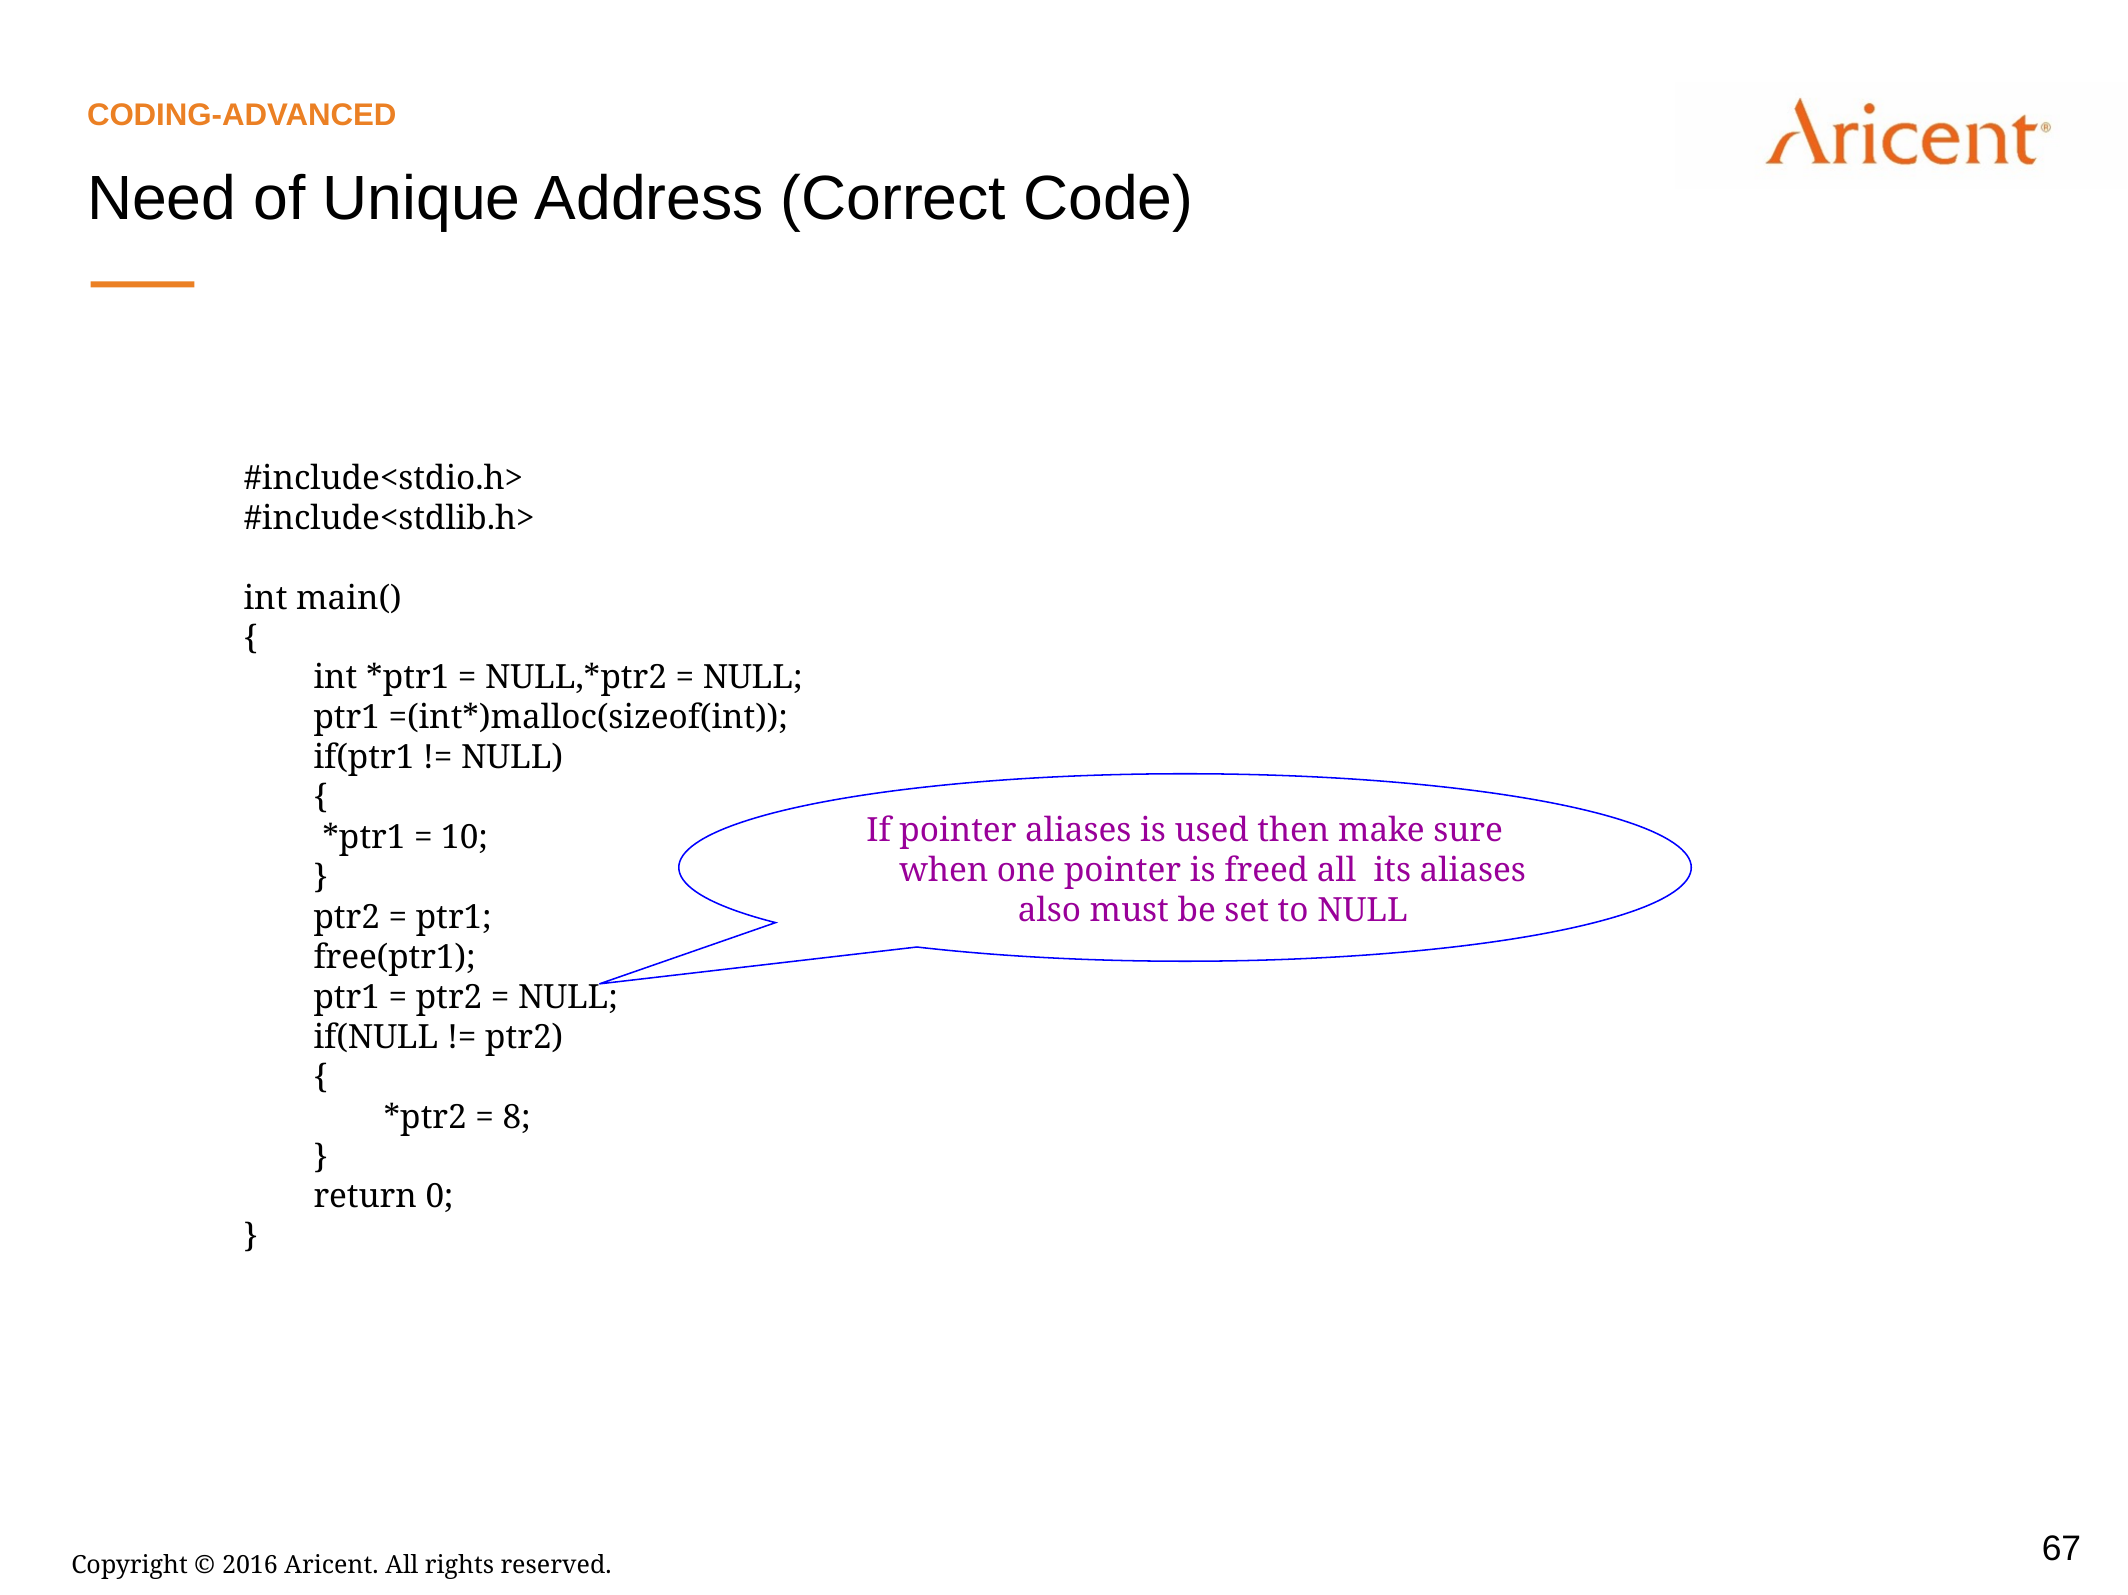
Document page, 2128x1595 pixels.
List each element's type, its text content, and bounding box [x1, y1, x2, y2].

text_box If pointer aliases is used then make sure when one pointer is freed all its aliases also must be set to NULL [599, 773, 1692, 984]
list Coding-Advanced [72, 46, 1742, 140]
text_box #include<stdio.h> #include<stdlib.h> int main() { int *ptr1 = NULL,*ptr2 = NULL; ptr1 =(int*)malloc(sizeof(int)); if(ptr1 != NULL) { *ptr1 = 10; } ptr2 = ptr1; free(ptr1); ptr1 = ptr2 = NULL; if(NULL != ptr2) { *ptr2 = 8; } return 0; } [228, 448, 1004, 1262]
picture [1675, 82, 2128, 189]
list Need of Unique Address (Correct Code) [72, 150, 1742, 277]
